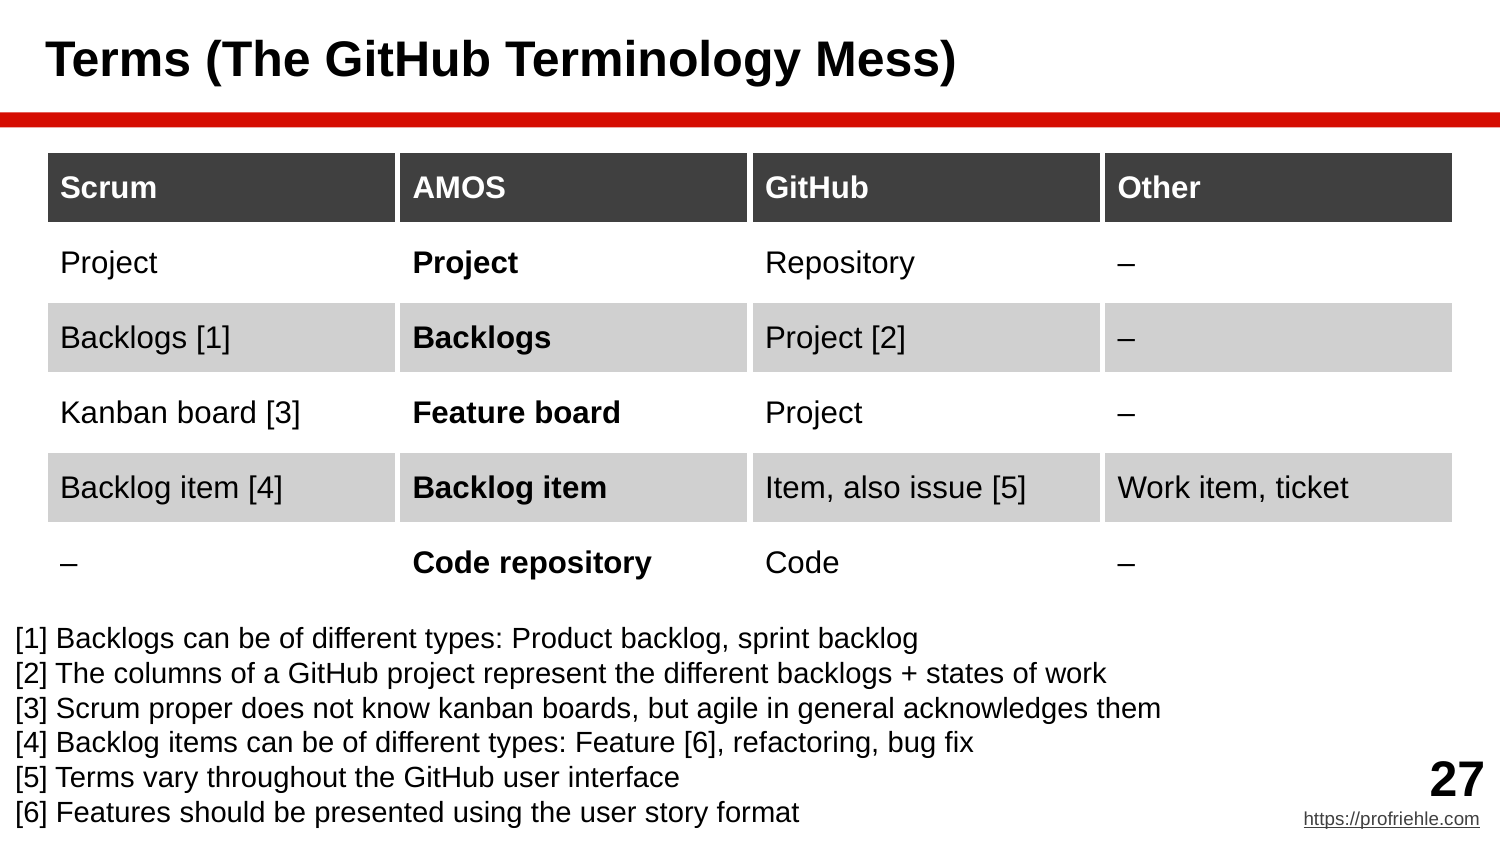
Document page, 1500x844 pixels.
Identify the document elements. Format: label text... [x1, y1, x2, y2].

table_cell – [1105, 528, 1452, 597]
table_cell Project [400, 228, 747, 297]
table_header Other [1105, 153, 1452, 222]
table_cell Feature board [400, 378, 747, 447]
table_cell Project [48, 228, 395, 297]
table_cell Project [2] [753, 303, 1100, 372]
table_cell Work item, ticket [1105, 453, 1452, 522]
table_cell Backlog item [400, 453, 747, 522]
table_header Scrum [48, 153, 395, 222]
table_cell – [1105, 228, 1452, 297]
table_cell Kanban board [3] [48, 378, 395, 447]
table_cell Backlogs [400, 303, 747, 372]
table_header AMOS [400, 153, 747, 222]
text_box [1] Backlogs can be of different types: Product backlog, sprint backlog [2] The columns of a GitHub project represent the different backlogs + states of work [3] Scrum proper does not know kanban boards, but agile in general acknowledges them [4] Backlog items can be of different types: Feature [6], refactoring, bug fix [5] Terms vary throughout the GitHub user interface [6] Features should be presented using the user story format [0, 618, 1500, 844]
table_cell Backlog item [4] [48, 453, 395, 522]
table_header GitHub [753, 153, 1100, 222]
table_cell Code repository [400, 528, 747, 597]
table_cell – [1105, 378, 1452, 447]
table_cell Item, also issue [5] [753, 453, 1100, 522]
title Terms (The GitHub Terminology Mess) [0, 0, 1500, 113]
table_cell Backlogs [1] [48, 303, 395, 372]
table_cell – [1105, 303, 1452, 372]
table_cell – [48, 528, 395, 597]
table_cell Code [753, 528, 1100, 597]
table_cell Project [753, 378, 1100, 447]
table_cell Repository [753, 228, 1100, 297]
